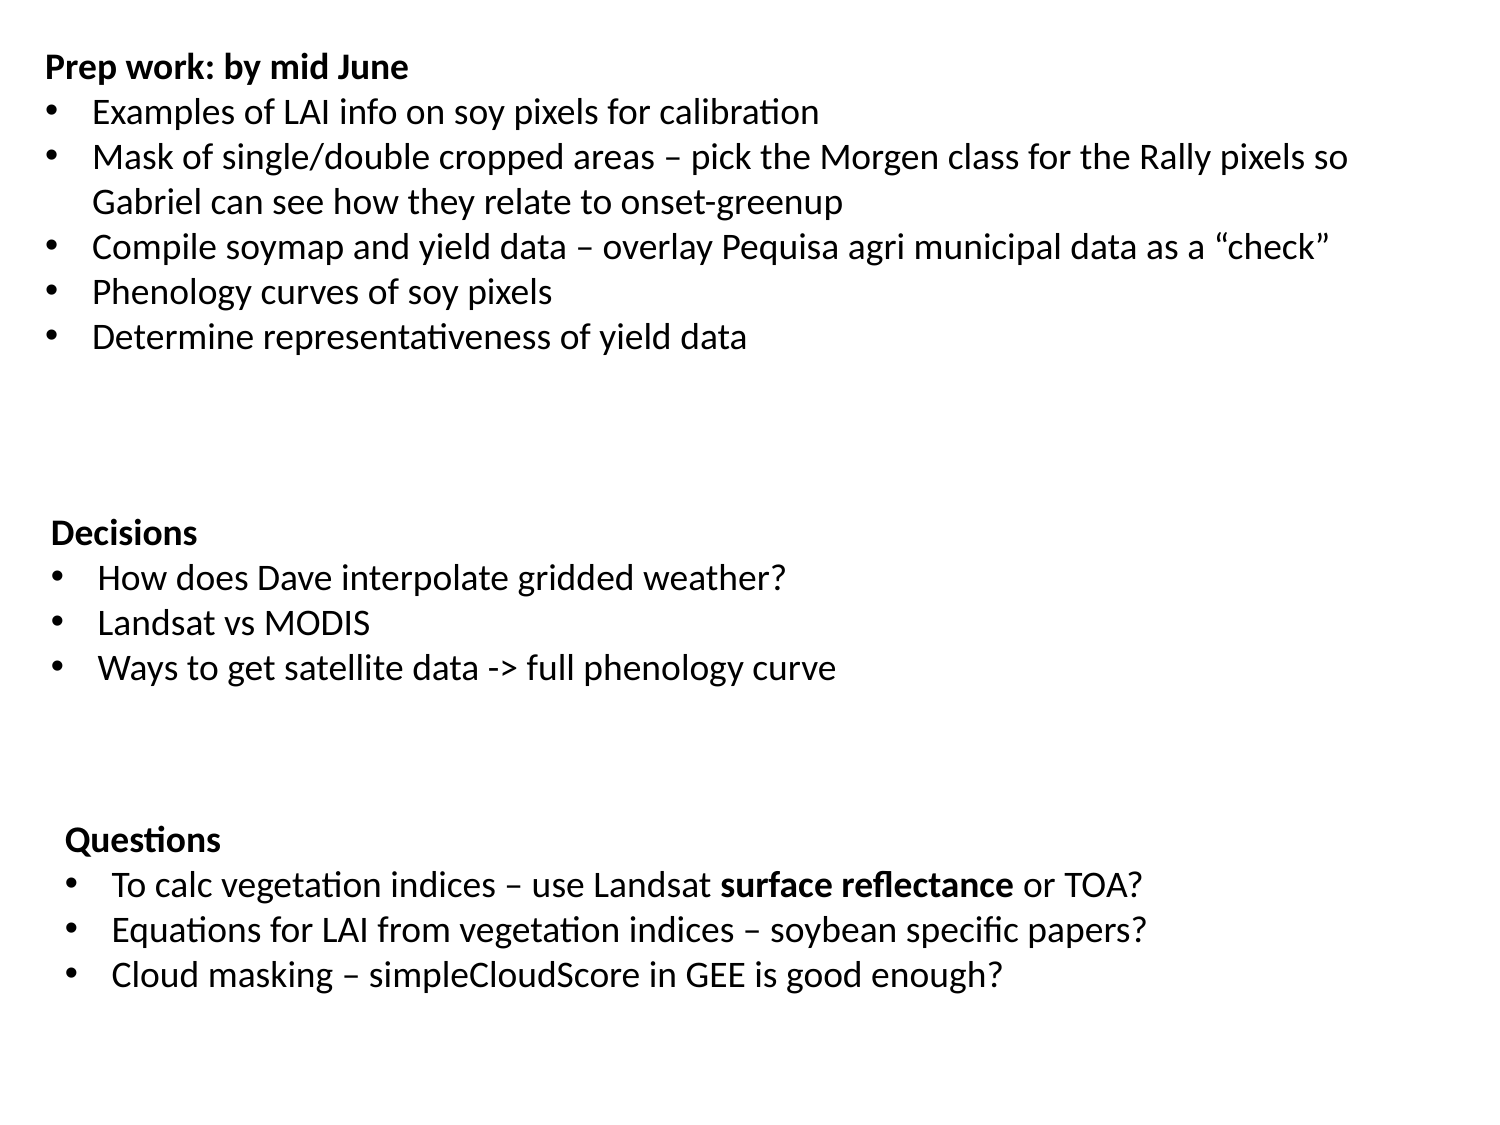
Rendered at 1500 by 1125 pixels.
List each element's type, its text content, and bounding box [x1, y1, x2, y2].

text_box Decisions How does Dave interpolate gridded weather? Landsat vs MODIS Ways to get satellite data -> full phenology curve [36, 500, 853, 696]
text_box Questions To calc vegetation indices – use Landsat surface reflectance or TOA? Equations for LAI from vegetation indices – soybean specific papers? Cloud masking – simpleCloudScore in GEE is good enough? [50, 807, 1165, 1003]
text_box Prep work: by mid June Examples of LAI info on soy pixels for calibration Mask of single/double cropped areas – pick the Morgen class for the Rally pixels so Gabriel can see how they relate to onset-greenup Compile soymap and yield data – overlay Pequisa agri municipal data as a “check” Phenology curves of soy pixels Determine representativeness of yield data [30, 34, 1462, 365]
